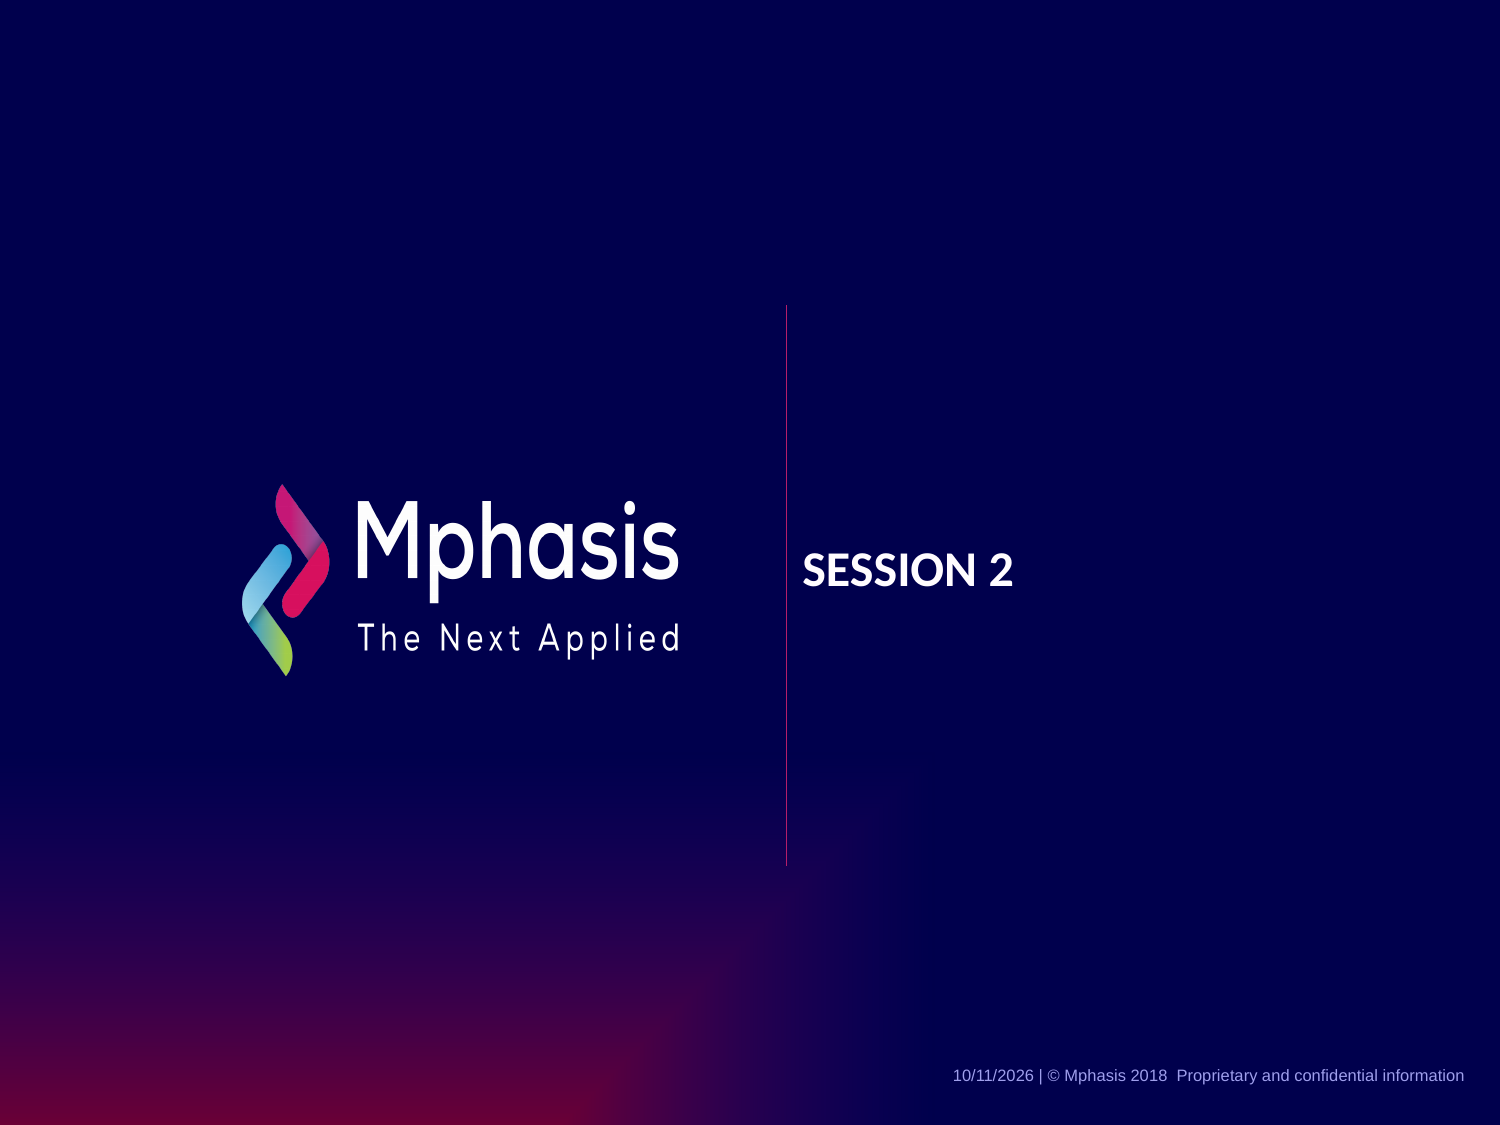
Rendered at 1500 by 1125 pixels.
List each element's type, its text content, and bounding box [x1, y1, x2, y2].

title Session 2 [787, 474, 1320, 604]
picture [232, 469, 690, 682]
